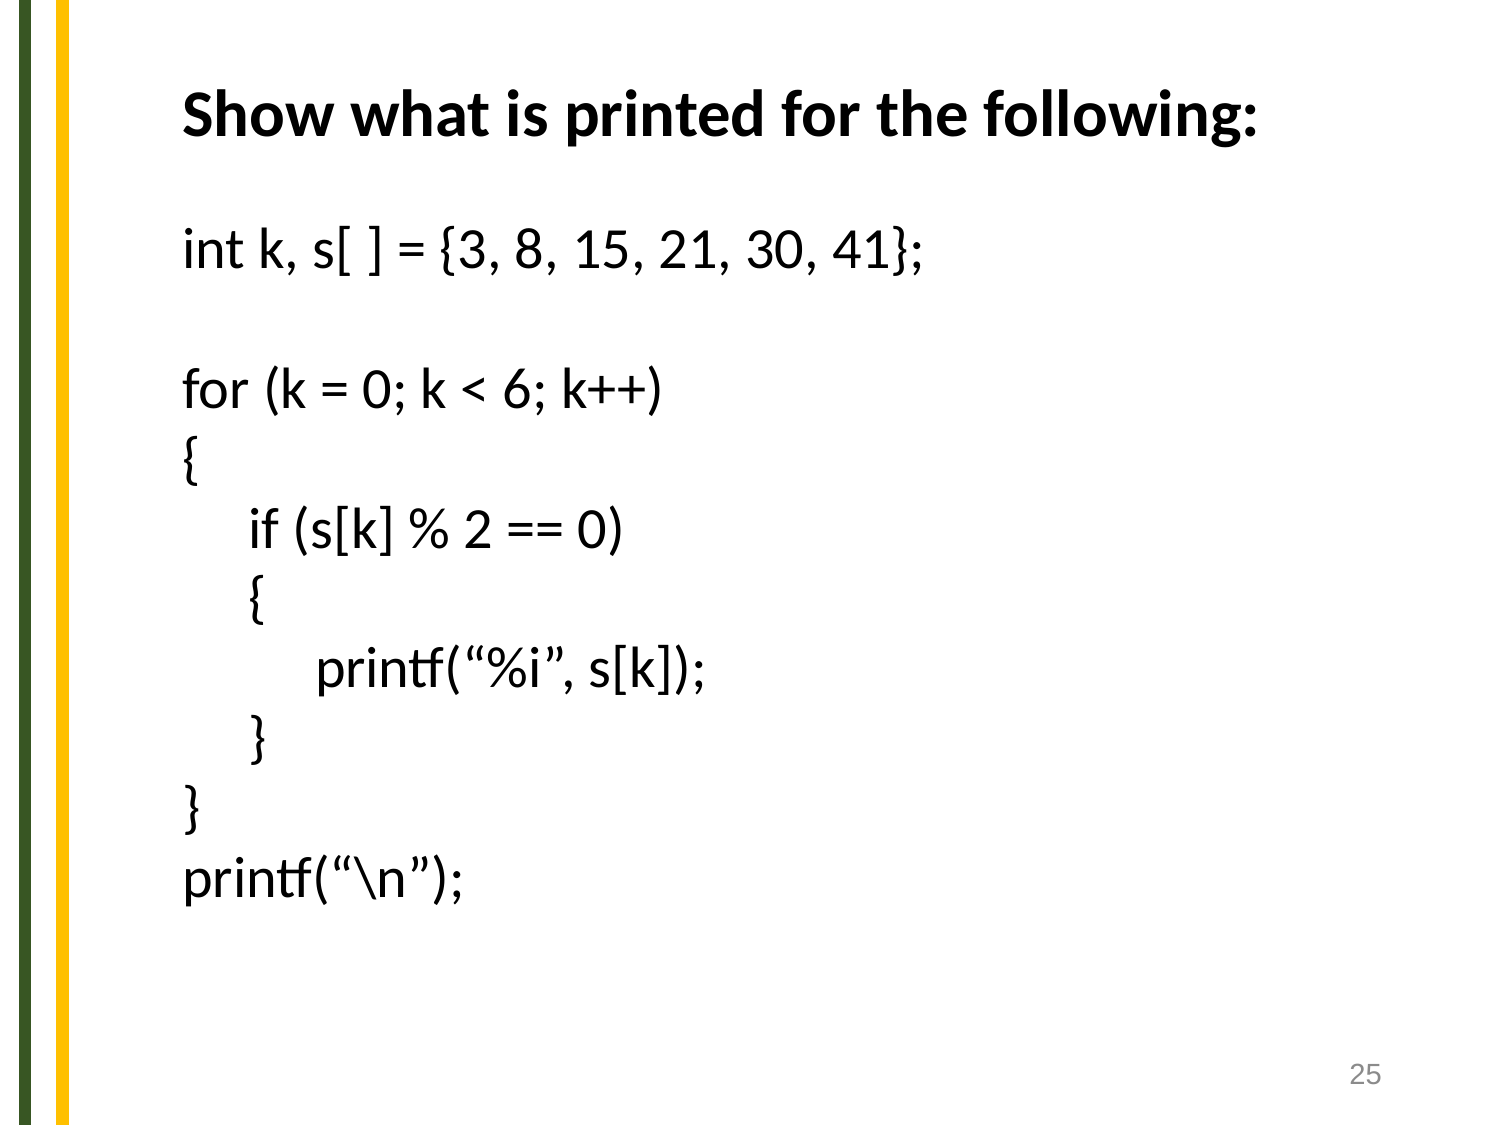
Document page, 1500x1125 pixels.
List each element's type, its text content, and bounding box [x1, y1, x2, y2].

text_box Show what is printed for the following: int k, s[ ] = {3, 8, 15, 21, 30, 41}; for (k = 0; k < 6; k++) { if (s[k] % 2 == 0) { printf(“%i”, s[k]); } } printf(“\n”); [167, 62, 1277, 1057]
slide_number 25 [1059, 1042, 1397, 1103]
